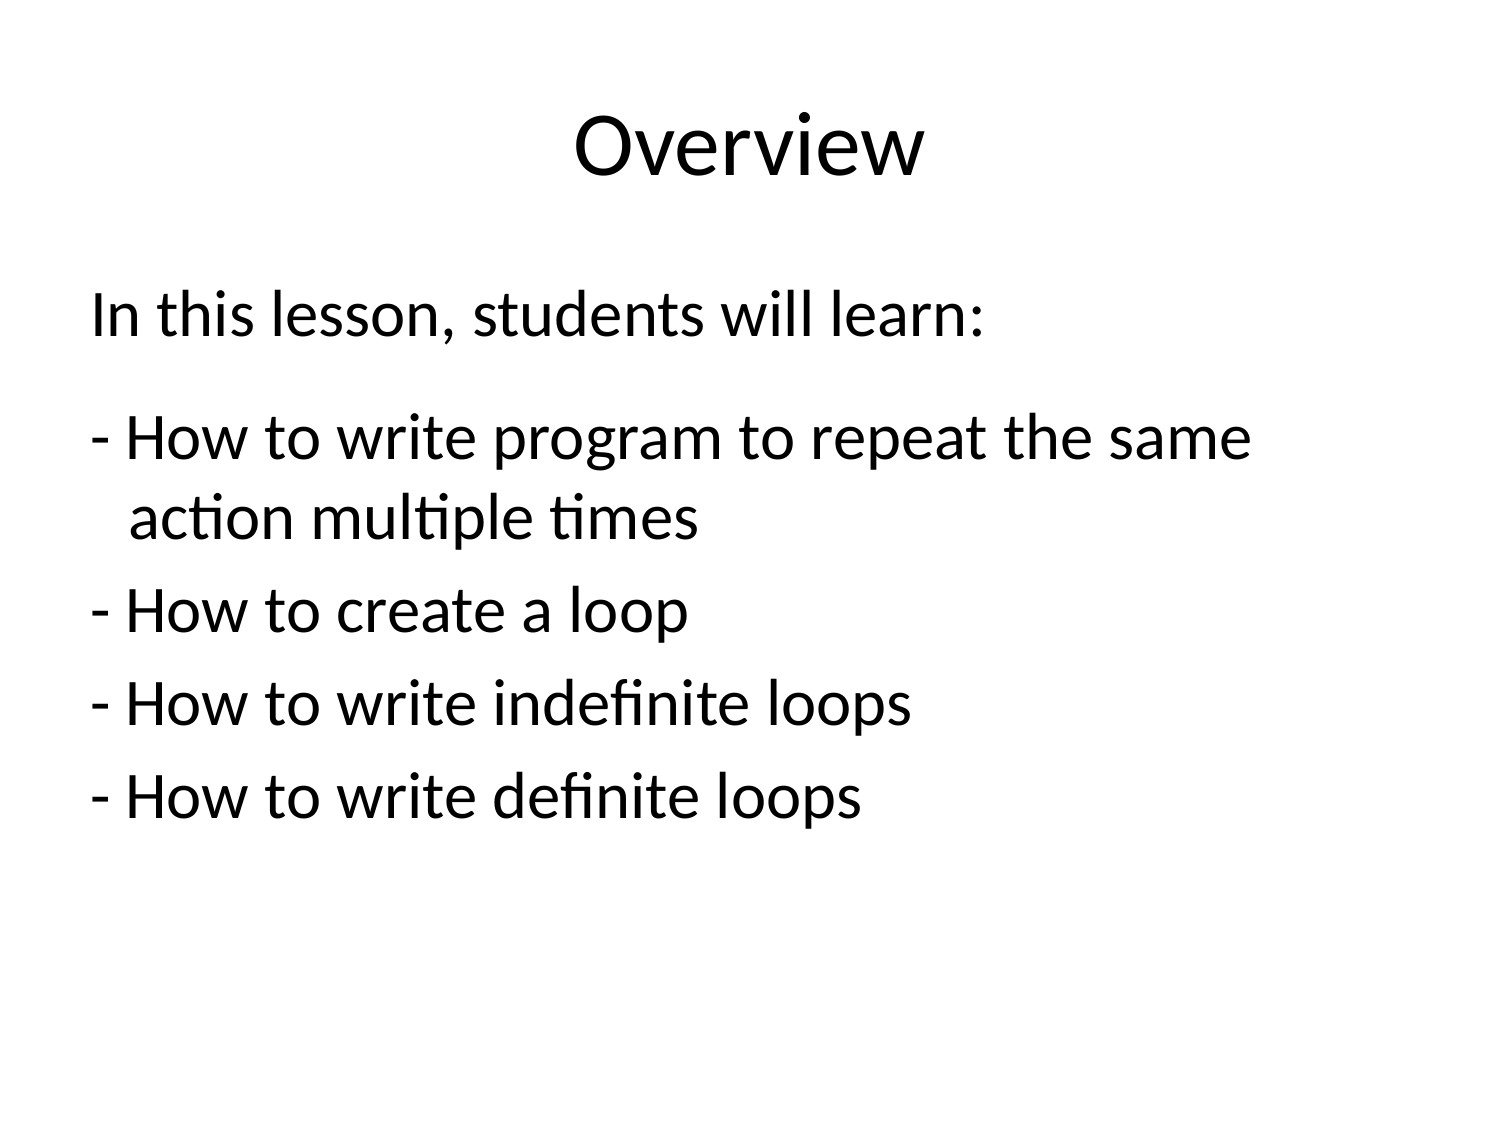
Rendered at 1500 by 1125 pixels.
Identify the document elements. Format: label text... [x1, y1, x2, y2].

list In this lesson, students will learn: - How to write program to repeat the same action multiple times - How to create a loop - How to write indefinite loops - How to write definite loops [75, 262, 1425, 1005]
title Overview [75, 45, 1425, 233]
